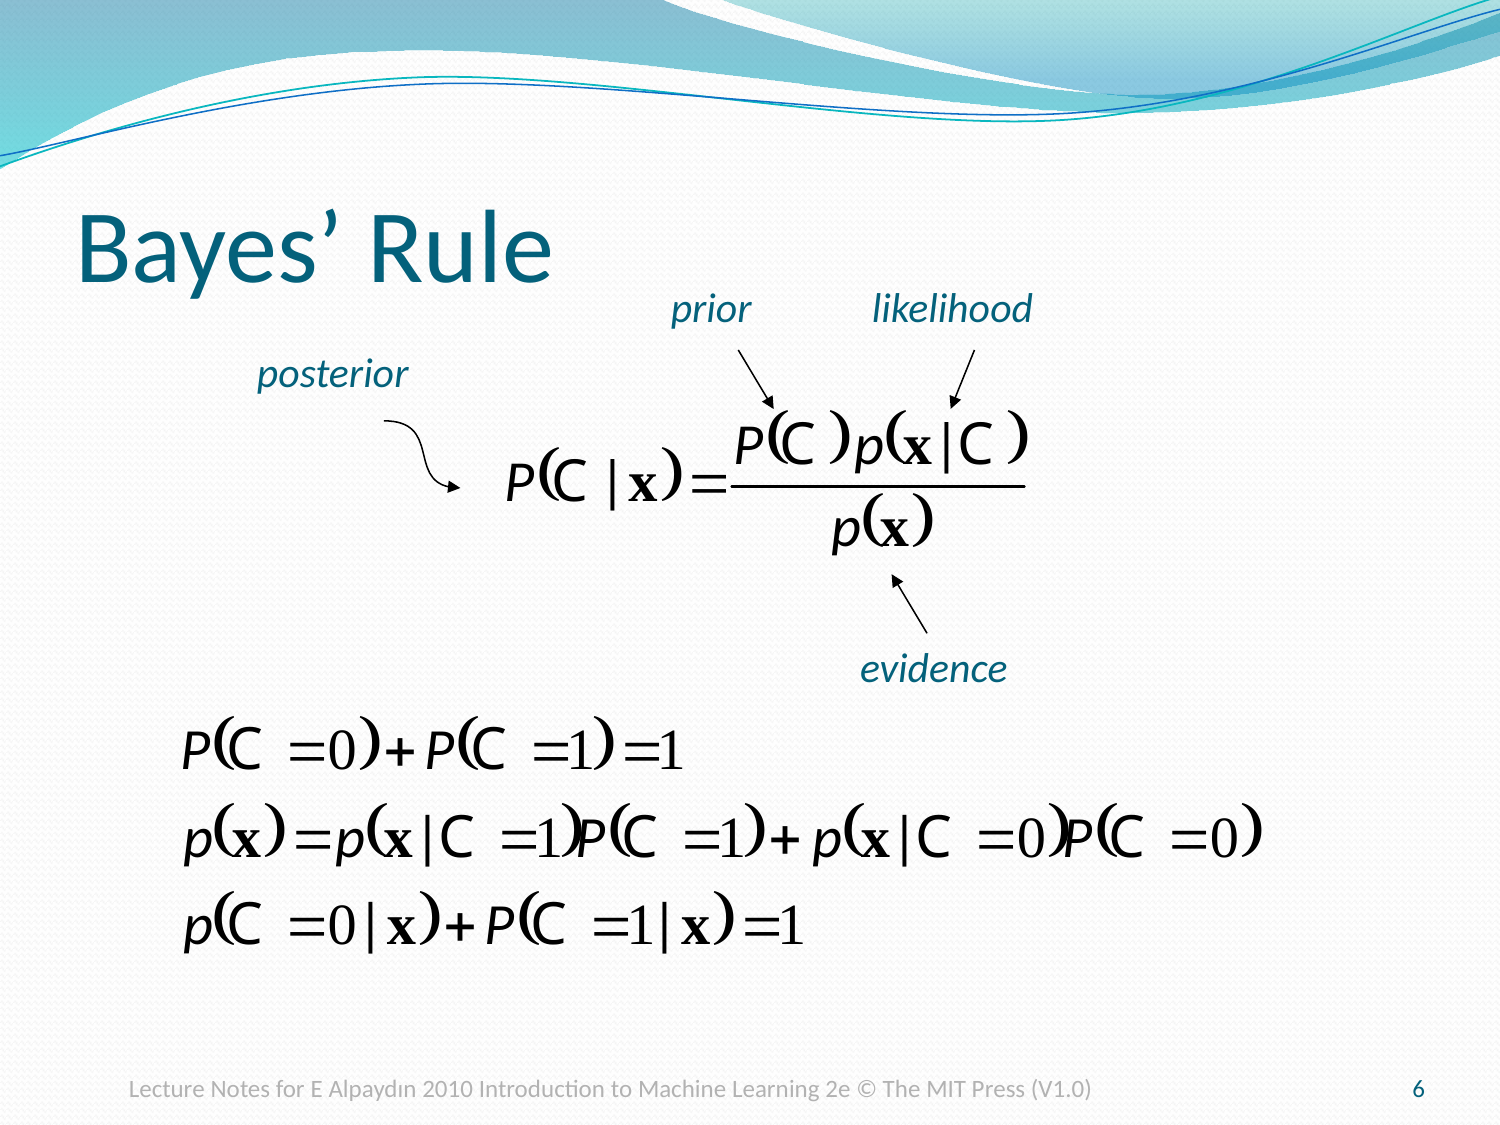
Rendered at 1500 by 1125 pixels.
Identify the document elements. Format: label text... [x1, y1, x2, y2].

text_box likelihood [857, 273, 1049, 338]
title Bayes’ Rule [75, 115, 1425, 303]
text_box prior [656, 273, 767, 338]
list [497, 408, 1038, 570]
text_box evidence [845, 633, 1023, 699]
text_box posterior [242, 338, 467, 403]
text_box [738, 349, 774, 407]
footer Lecture Notes for E Alpaydın 2010 Introduction to Machine Learning 2e © The MIT Press (V1.0) [128, 1042, 1219, 1103]
slide_number 6 [1299, 1042, 1425, 1103]
text_box [949, 349, 975, 407]
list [173, 715, 1268, 970]
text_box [388, 415, 456, 493]
text_box [892, 581, 928, 634]
